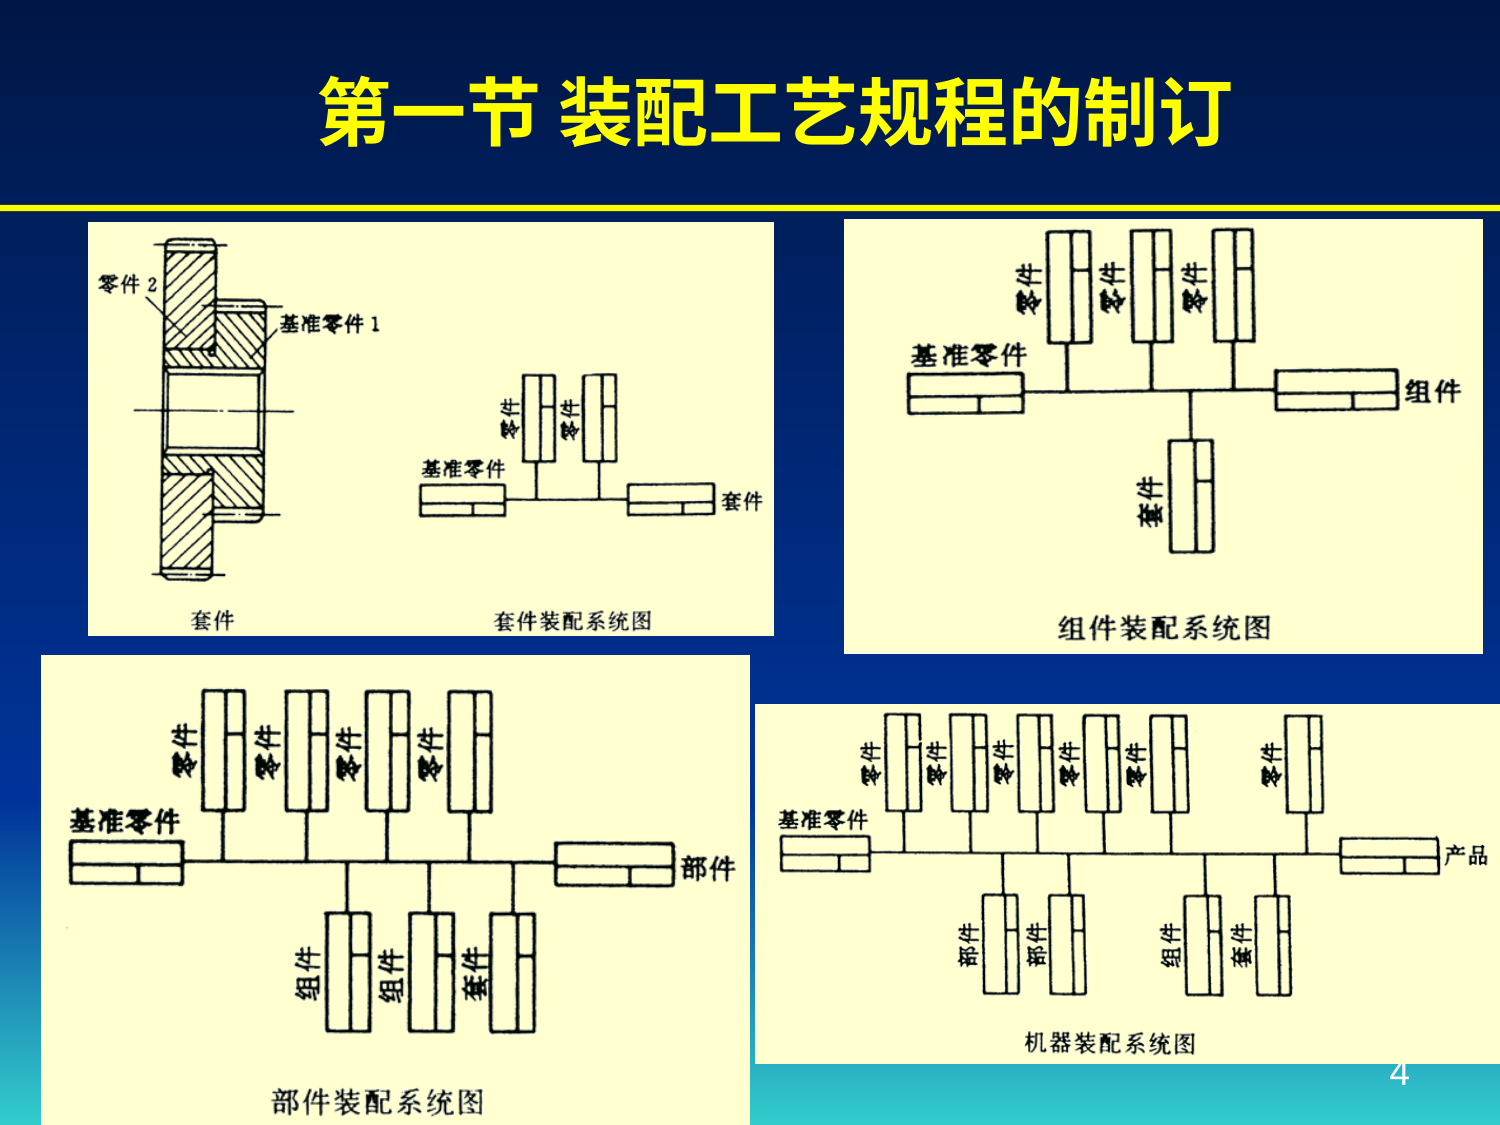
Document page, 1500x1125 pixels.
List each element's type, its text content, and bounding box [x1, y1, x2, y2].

picture [40, 654, 750, 1125]
text_box 第一节 装配工艺规程的制订 [100, 42, 1451, 178]
picture [88, 222, 774, 637]
picture [844, 219, 1483, 654]
picture [755, 703, 1500, 1064]
slide_number 4 [1074, 1071, 1426, 1101]
